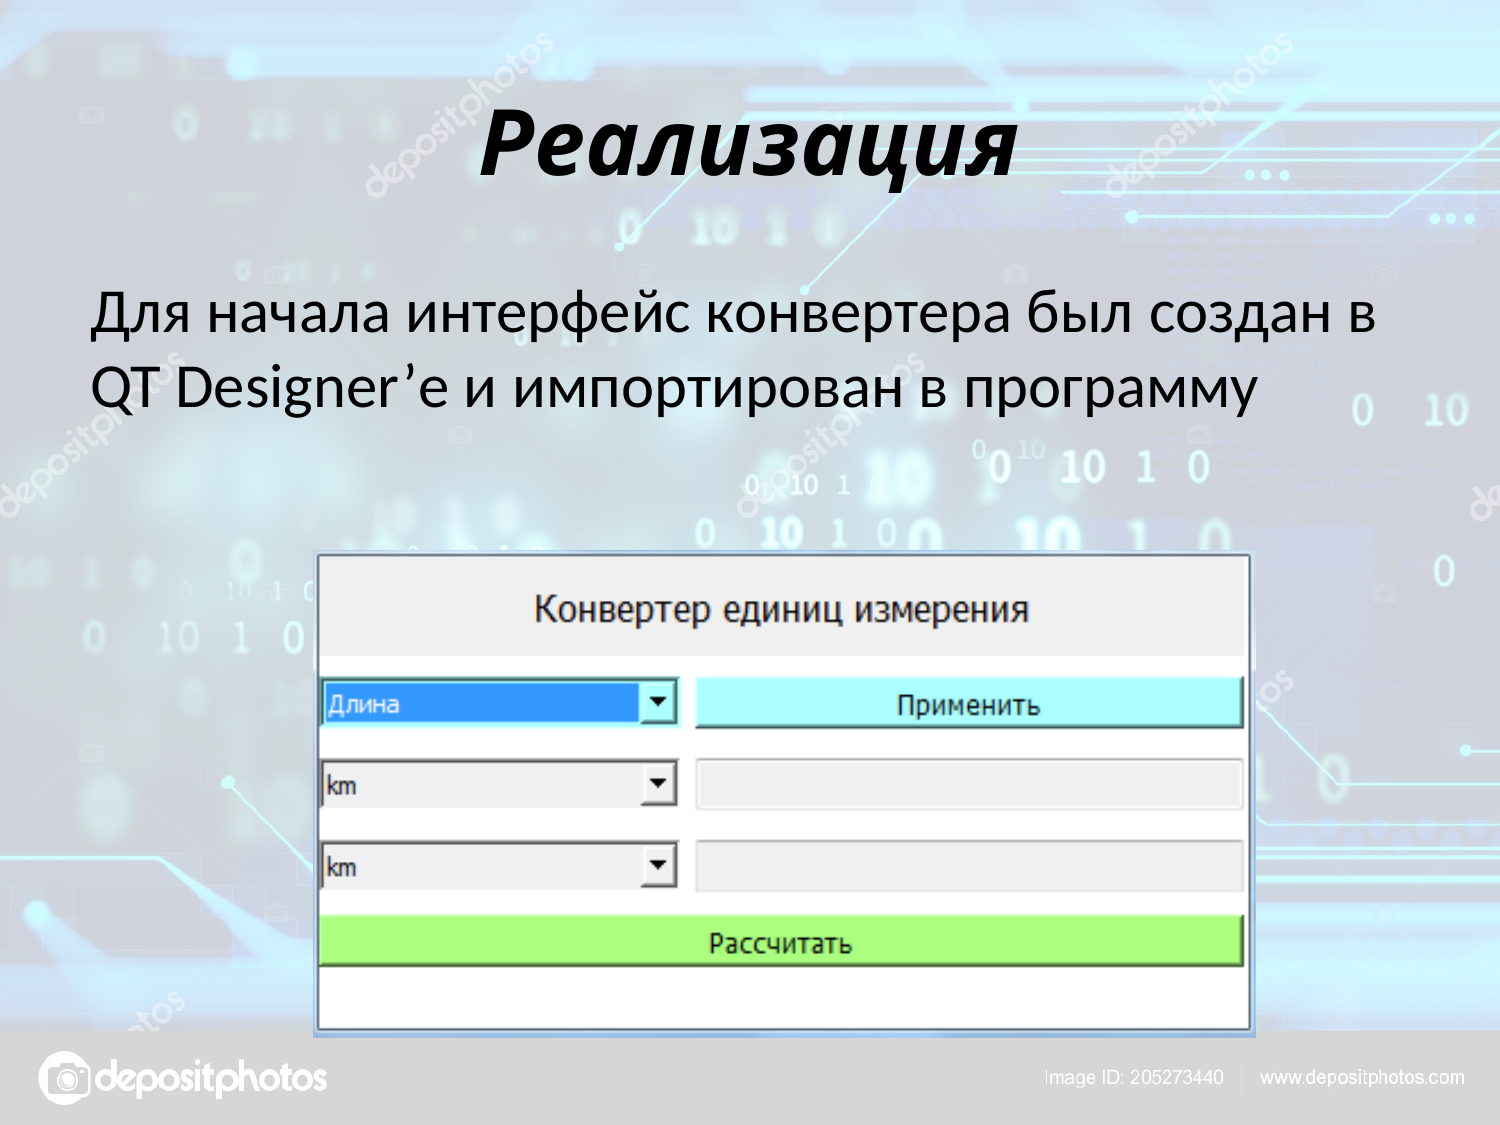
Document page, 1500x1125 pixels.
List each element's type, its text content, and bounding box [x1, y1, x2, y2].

list Для начала интерфейс конвертера был создан в QT Designer’е и импортирован в программу [75, 262, 1425, 492]
picture [312, 550, 1256, 1038]
title Реализация [75, 45, 1425, 233]
